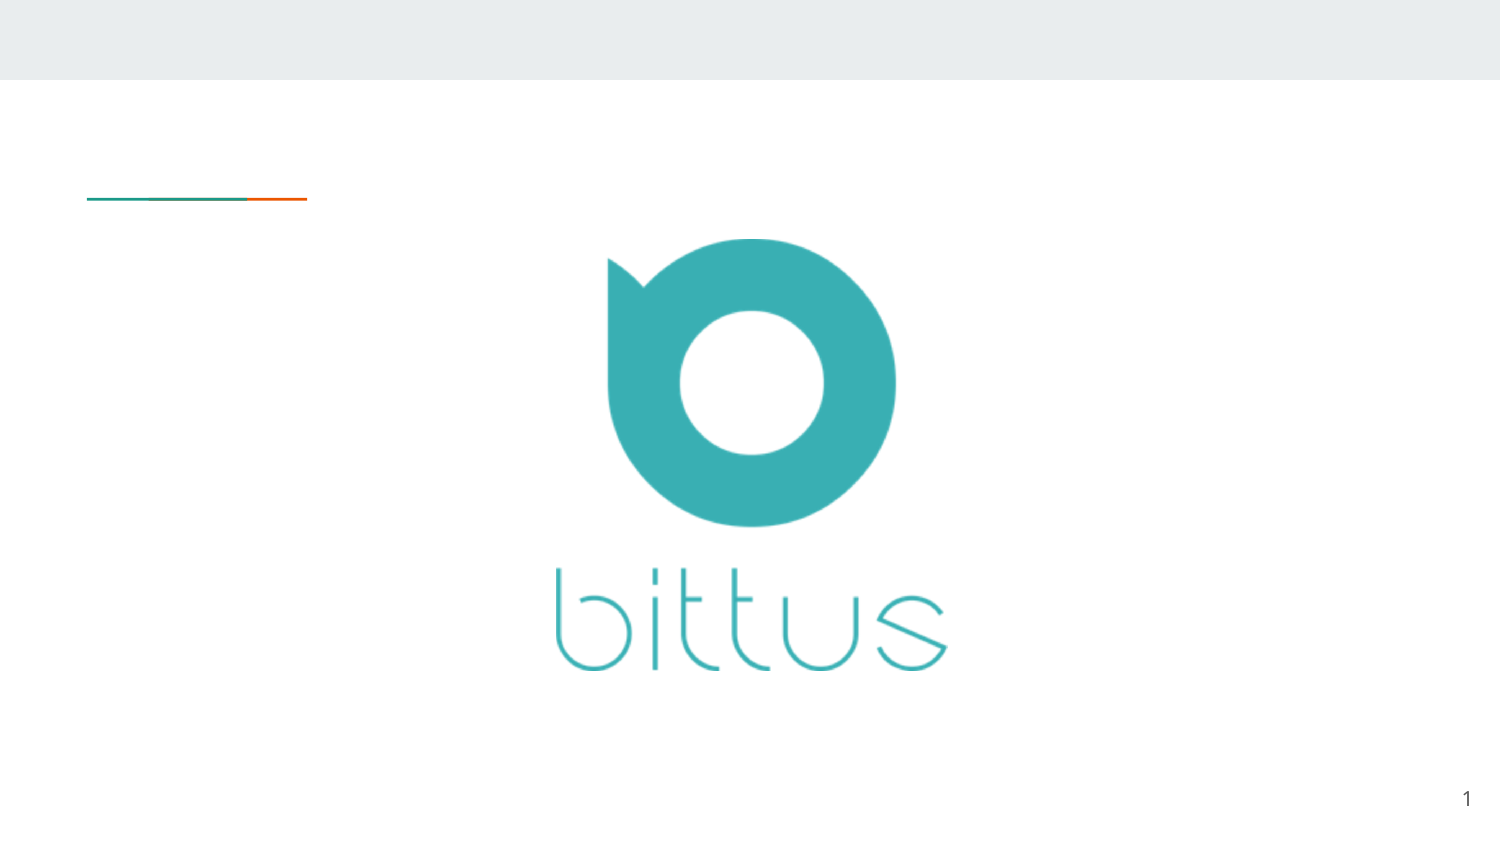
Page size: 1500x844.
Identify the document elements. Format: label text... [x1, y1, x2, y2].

picture [441, 216, 1059, 691]
slide_number ‹#› [1398, 767, 1489, 832]
